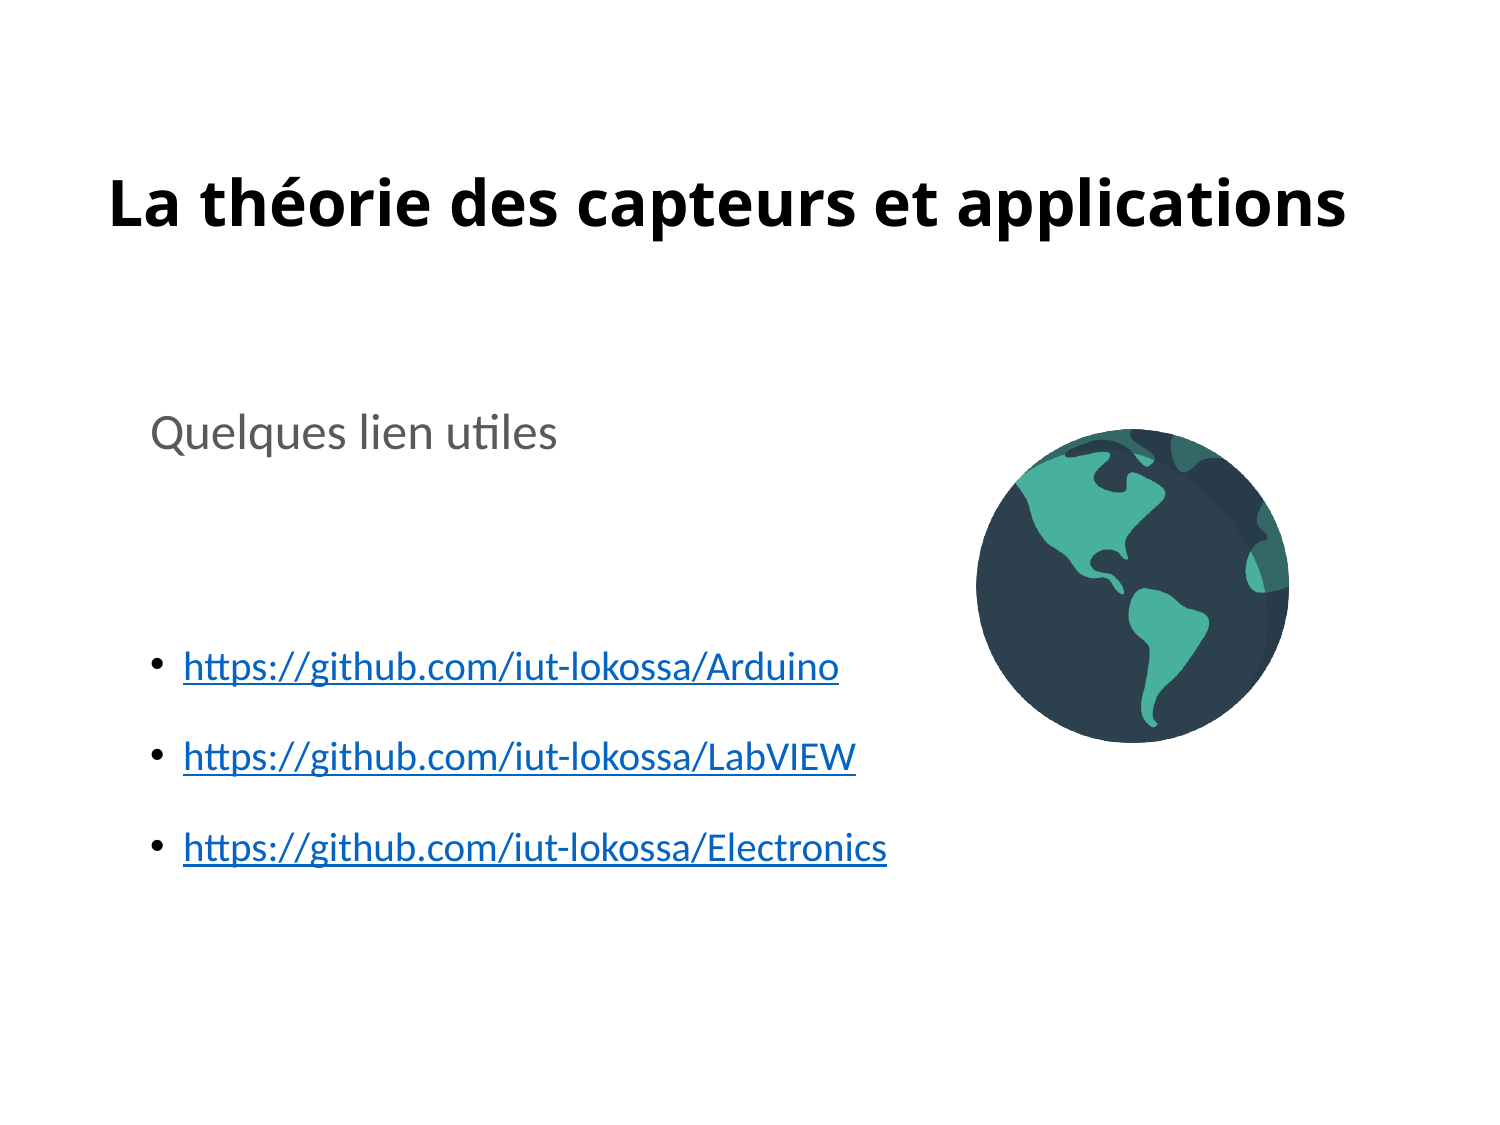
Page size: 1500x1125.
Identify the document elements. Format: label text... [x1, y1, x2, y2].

title La théorie des capteurs et applications [92, 123, 1429, 249]
list https://github.com/iut-lokossa/Arduino https://github.com/iut-lokossa/LabVIEW https://github.com/iut-lokossa/Electronics [135, 606, 1242, 881]
list Quelques lien utiles [135, 376, 841, 470]
picture [976, 429, 1289, 743]
